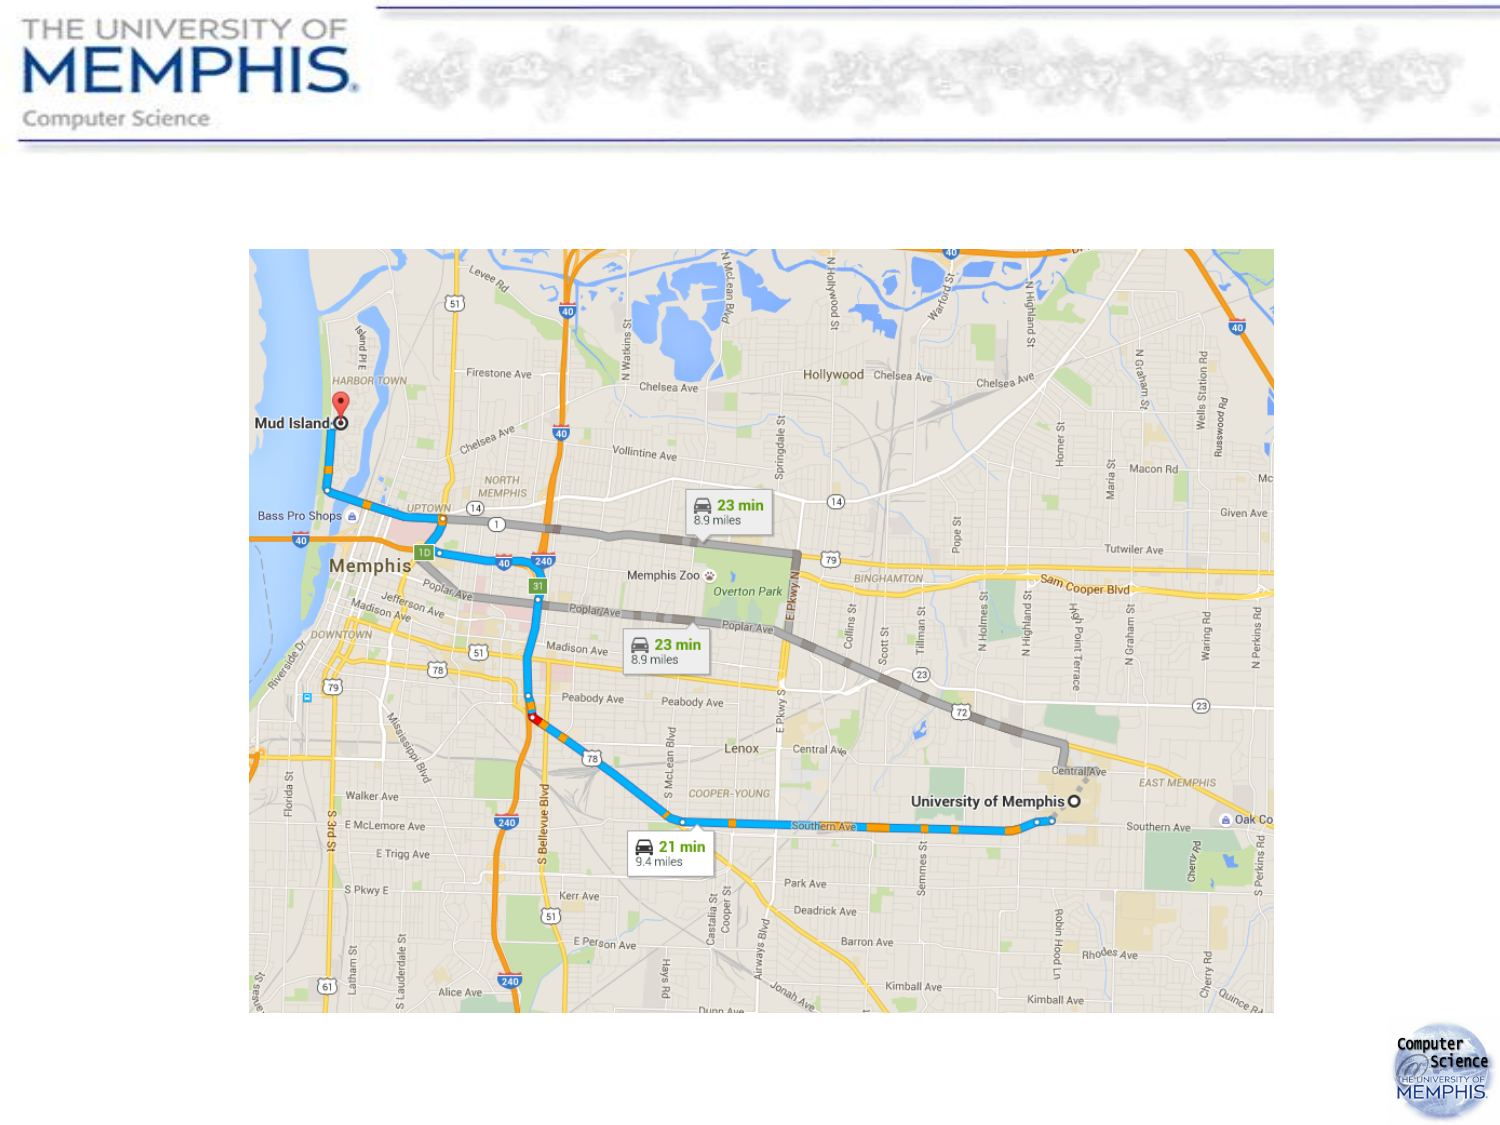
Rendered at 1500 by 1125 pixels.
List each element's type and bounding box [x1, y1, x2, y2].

picture [249, 249, 1274, 1013]
picture [0, 0, 1500, 163]
picture [1387, 1017, 1500, 1125]
